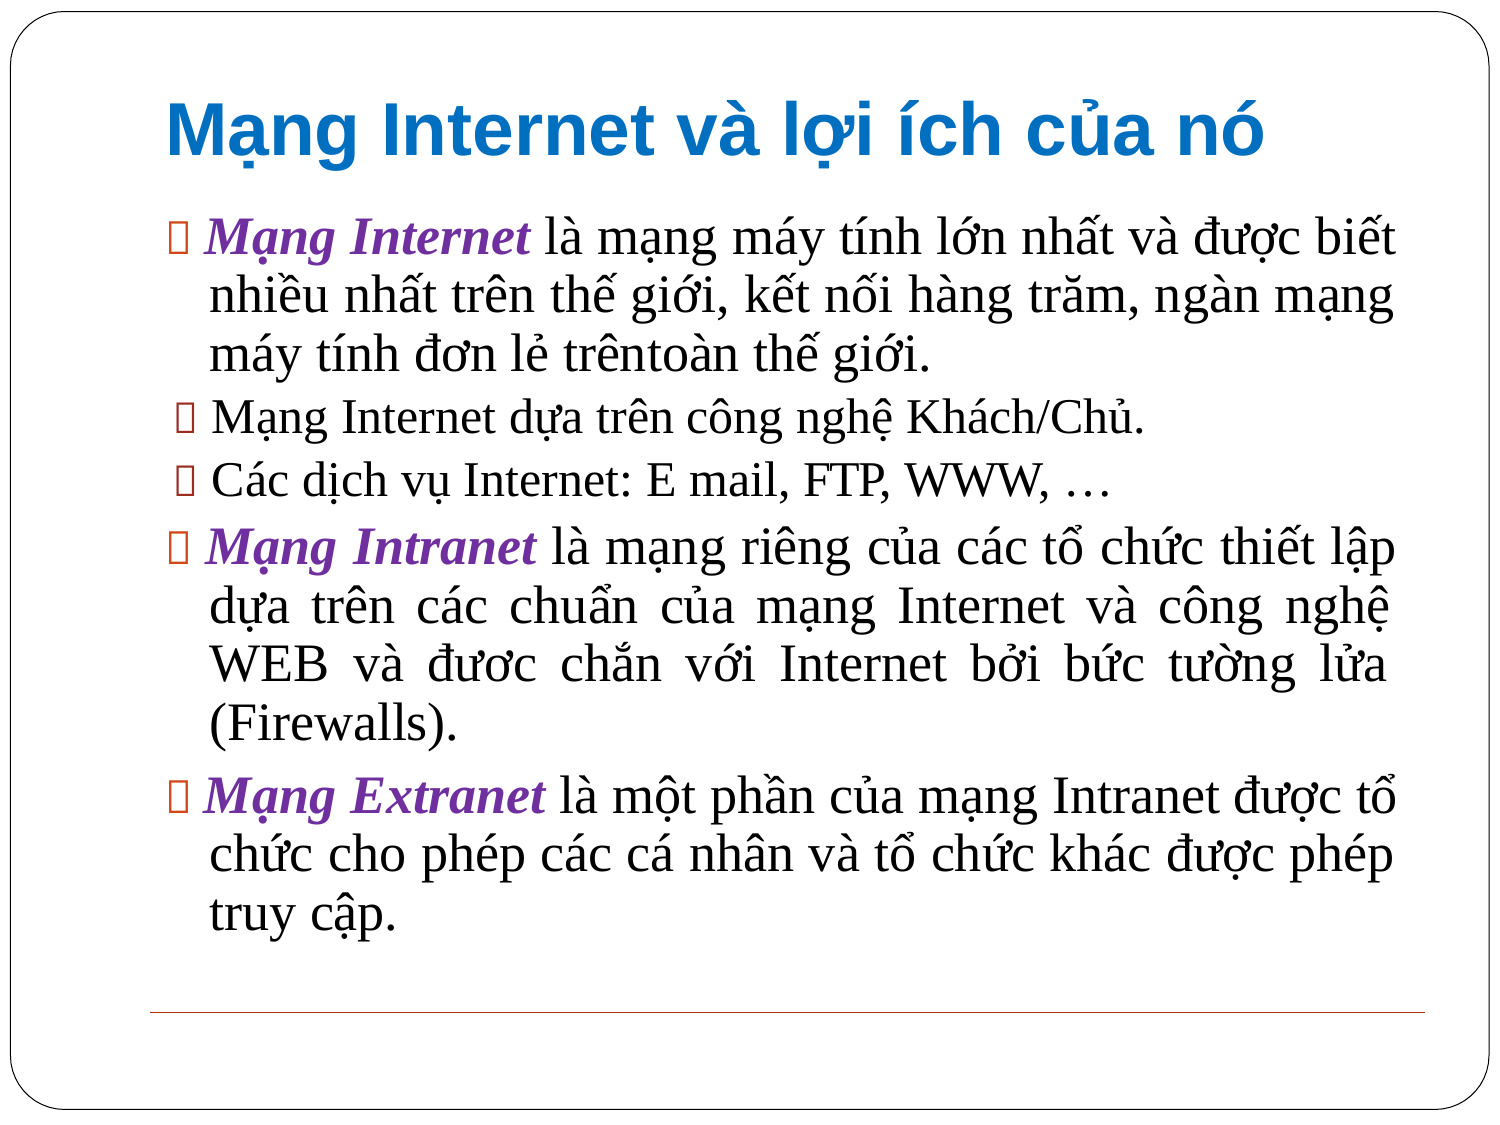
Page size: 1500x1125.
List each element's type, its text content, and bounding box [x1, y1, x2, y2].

text_box  Mạng Internet là mạng máy tính lớn nhất và được biết nhiều nhất trên thế giới, kết nối hàng trăm, ngàn mạng máy tính đơn lẻ trêntoàn thế giới.  Mạng Internet dựa trên công nghệ Khách/Chủ.  Các dịch vụ Internet: E mail, FTP, WWW, …  Mạng Intranet là mạng riêng của các tổ chức thiết lập dựa trên các chuẩn của mạng Internet và công nghệ WEB và đươc chắn với Internet bởi bức tường lửa (Firewalls).  Mạng Extranet là một phần của mạng Intranet được tổ chức cho phép các cá nhân và tổ chức khác được phép truy cập. [162, 197, 1413, 941]
slide_number [1288, 1037, 1406, 1125]
title Mạng Internet và lợi ích của nó [162, 78, 1271, 197]
